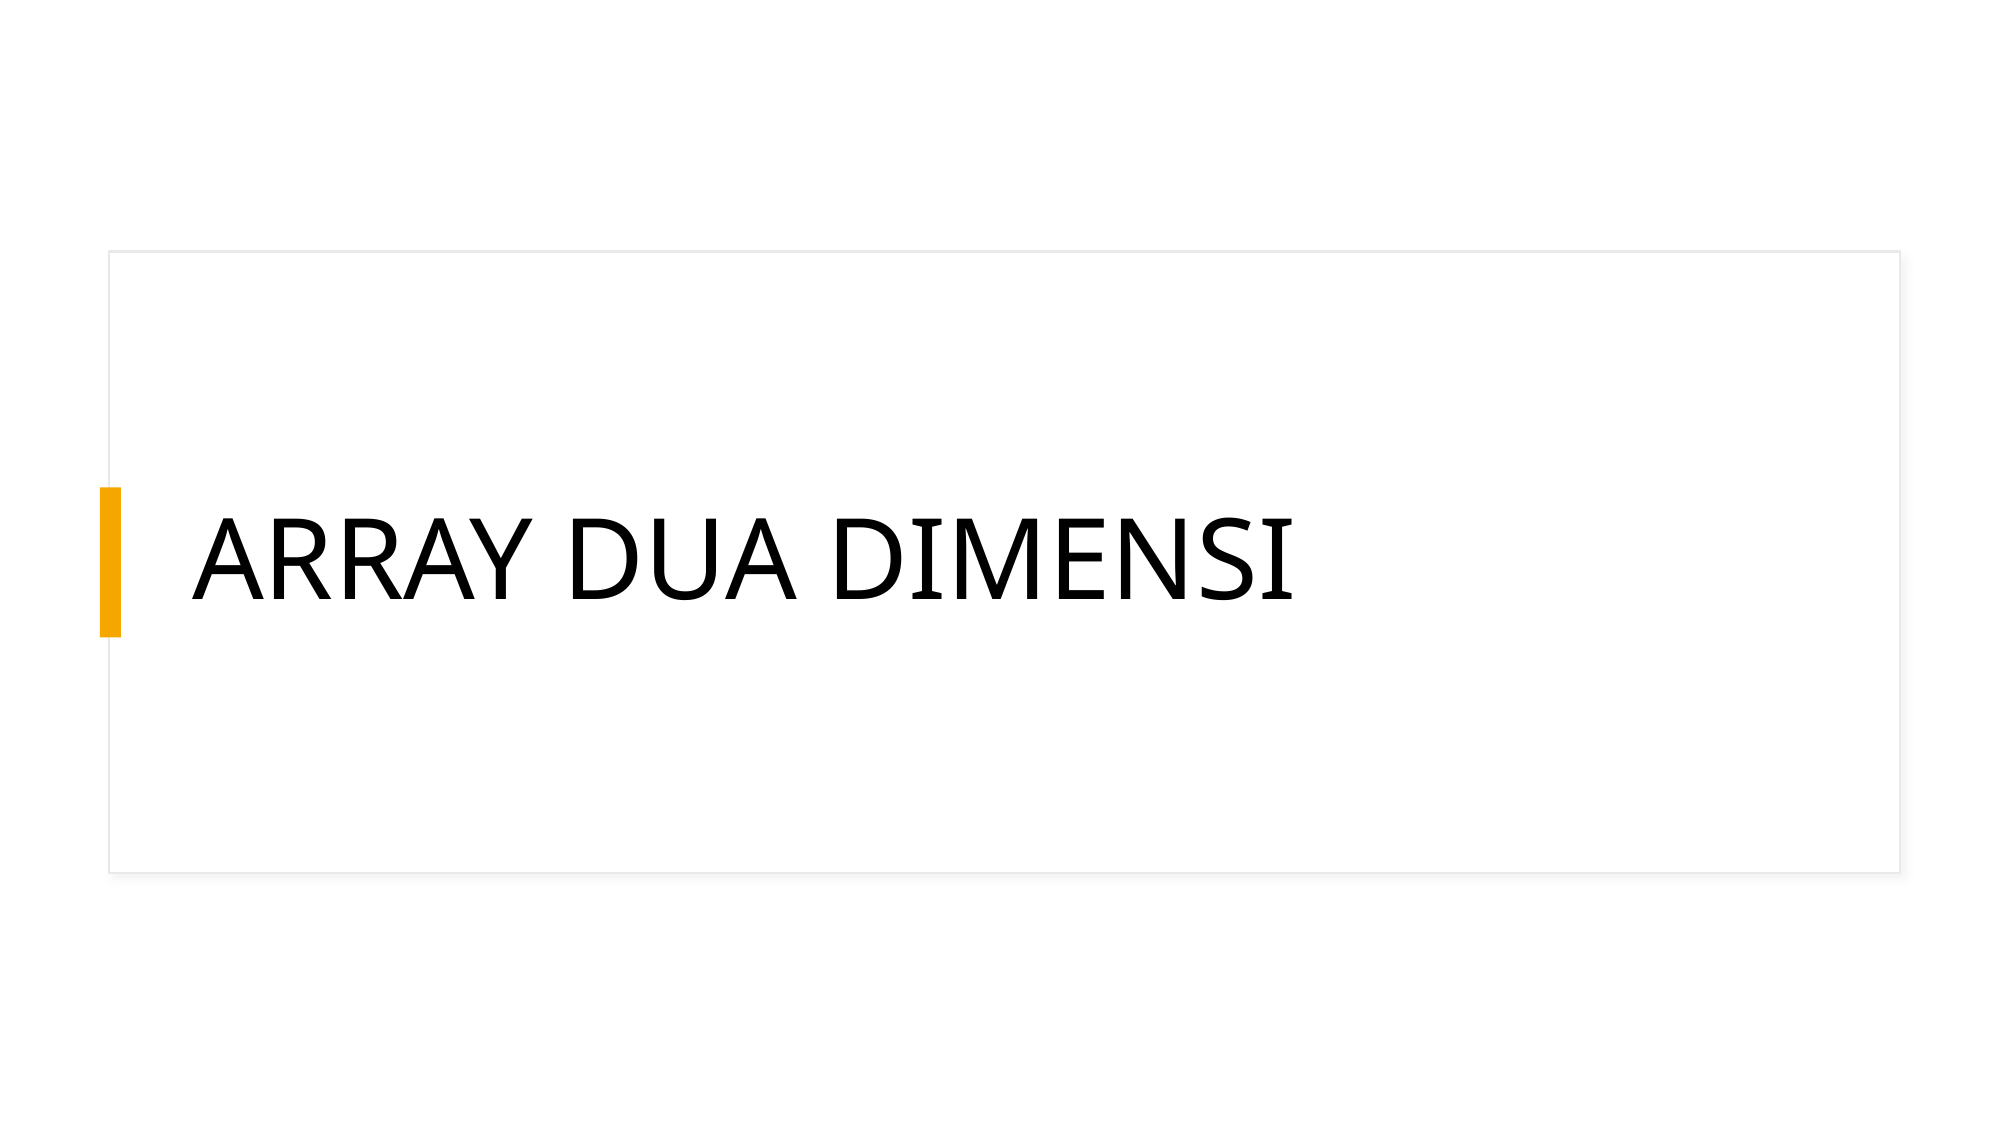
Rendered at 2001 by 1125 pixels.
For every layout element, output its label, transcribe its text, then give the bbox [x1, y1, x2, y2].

title ARRAY DUA DIMENSI [176, 318, 1847, 809]
